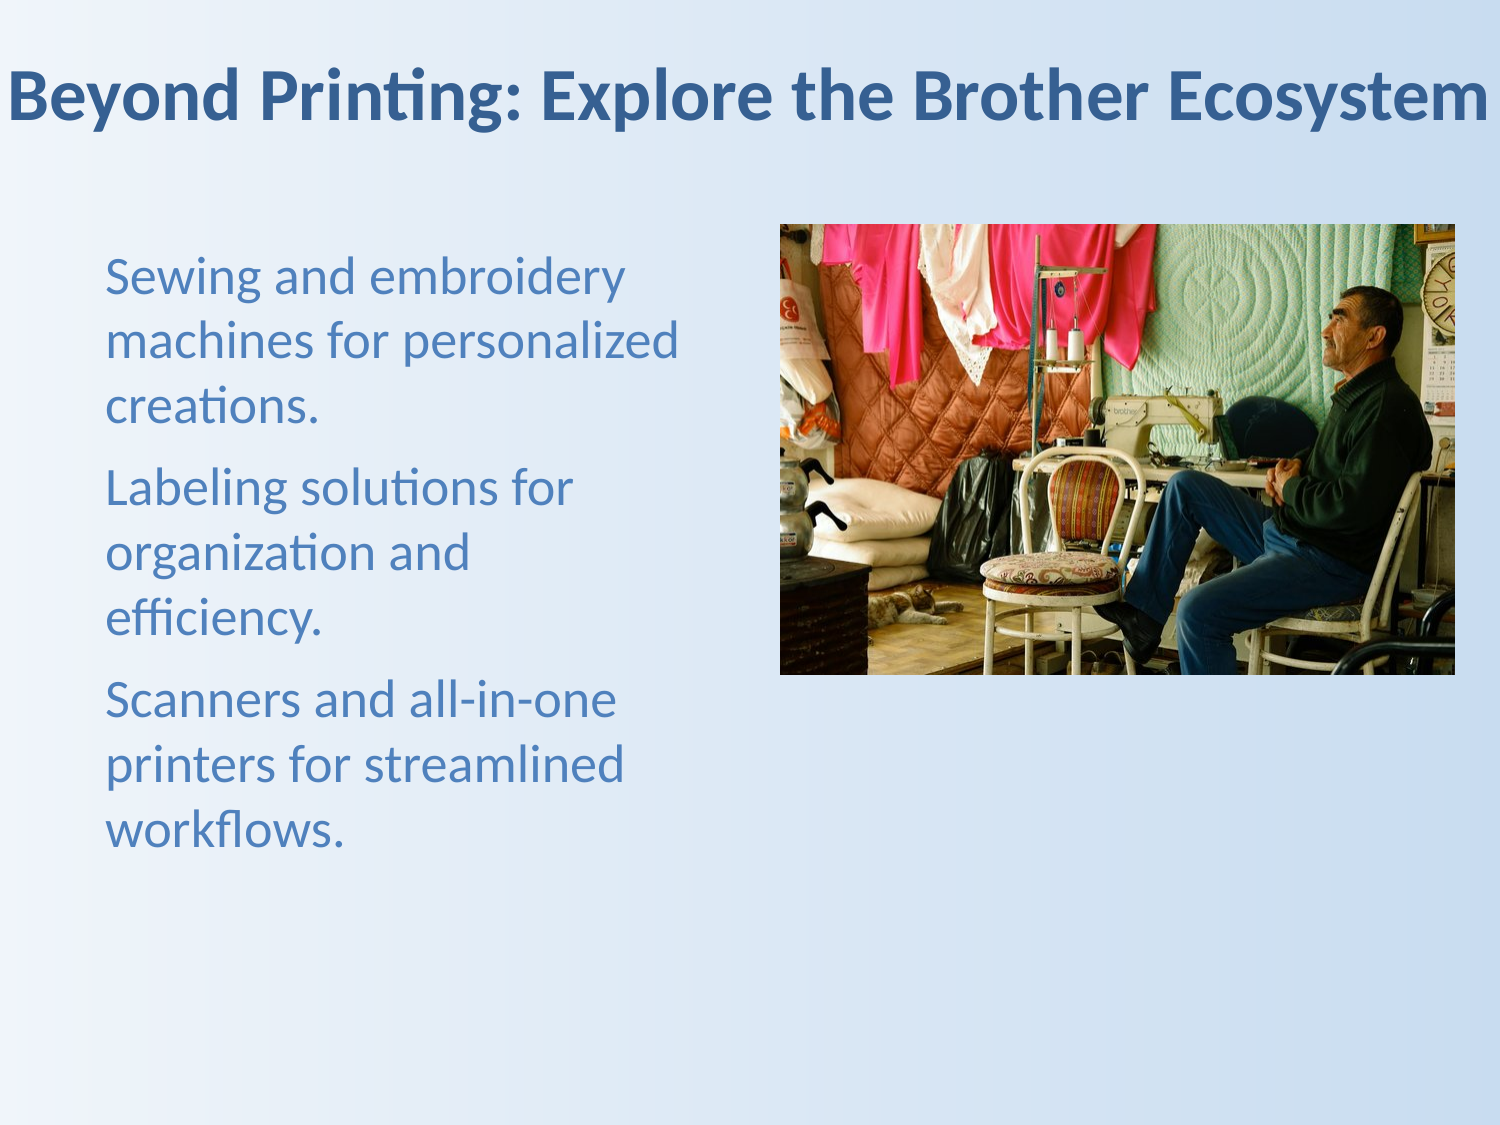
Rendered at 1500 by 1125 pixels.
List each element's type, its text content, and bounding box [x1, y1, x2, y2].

picture [779, 224, 1456, 676]
text_box Sewing and embroidery machines for personalized creations. Labeling solutions for organization and efficiency. Scanners and all-in-one printers for streamlined workflows. [74, 224, 705, 1050]
text_box Beyond Printing: Explore the Brother Ecosystem [7, 44, 1493, 136]
